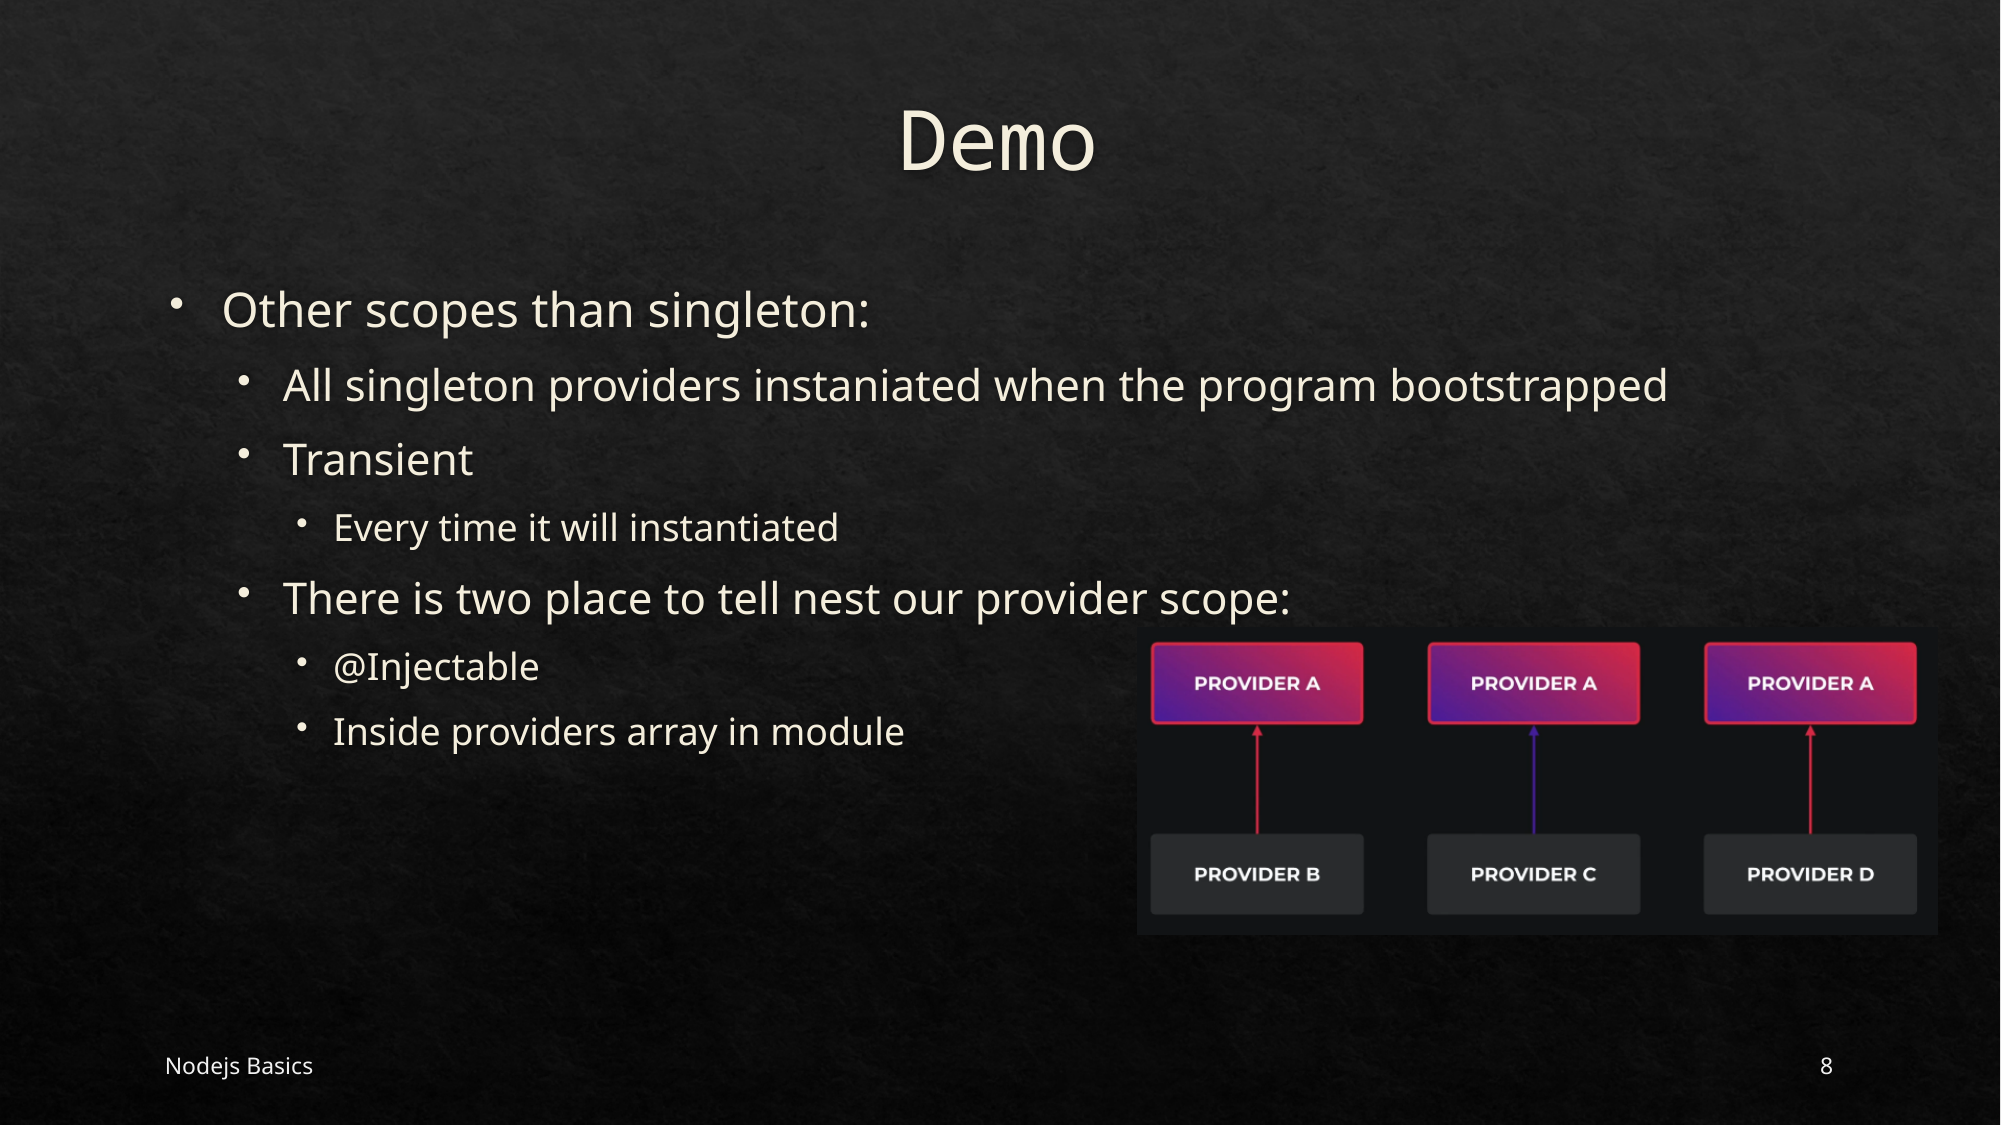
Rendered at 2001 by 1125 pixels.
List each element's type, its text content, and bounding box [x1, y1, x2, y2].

title Demo [149, 39, 1849, 247]
list Other scopes than singleton: All singleton providers instaniated when the program bootstrapped Transient Every time it will instantiated There is two place to tell nest our provider scope: @Injectable Inside providers array in module [149, 265, 1849, 1020]
picture [1136, 627, 1938, 935]
slide_number 8 [1724, 1037, 1849, 1098]
footer Nodejs Basics [149, 1037, 1245, 1098]
